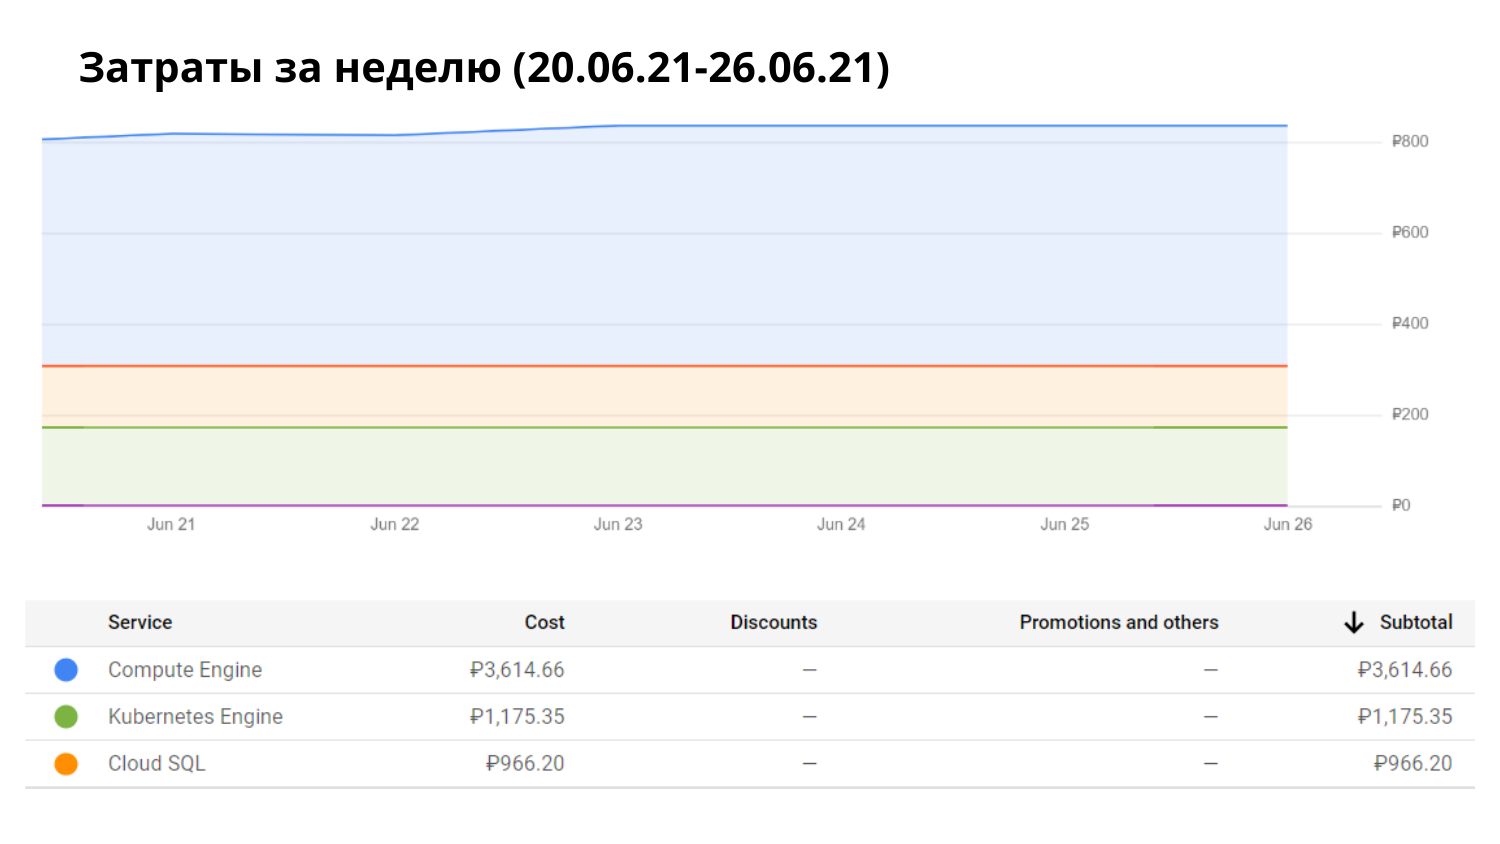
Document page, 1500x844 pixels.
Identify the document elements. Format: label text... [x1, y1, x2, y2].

picture [24, 74, 1476, 790]
text_box Затраты за неделю (20.06.21-26.06.21) [63, 25, 1076, 73]
